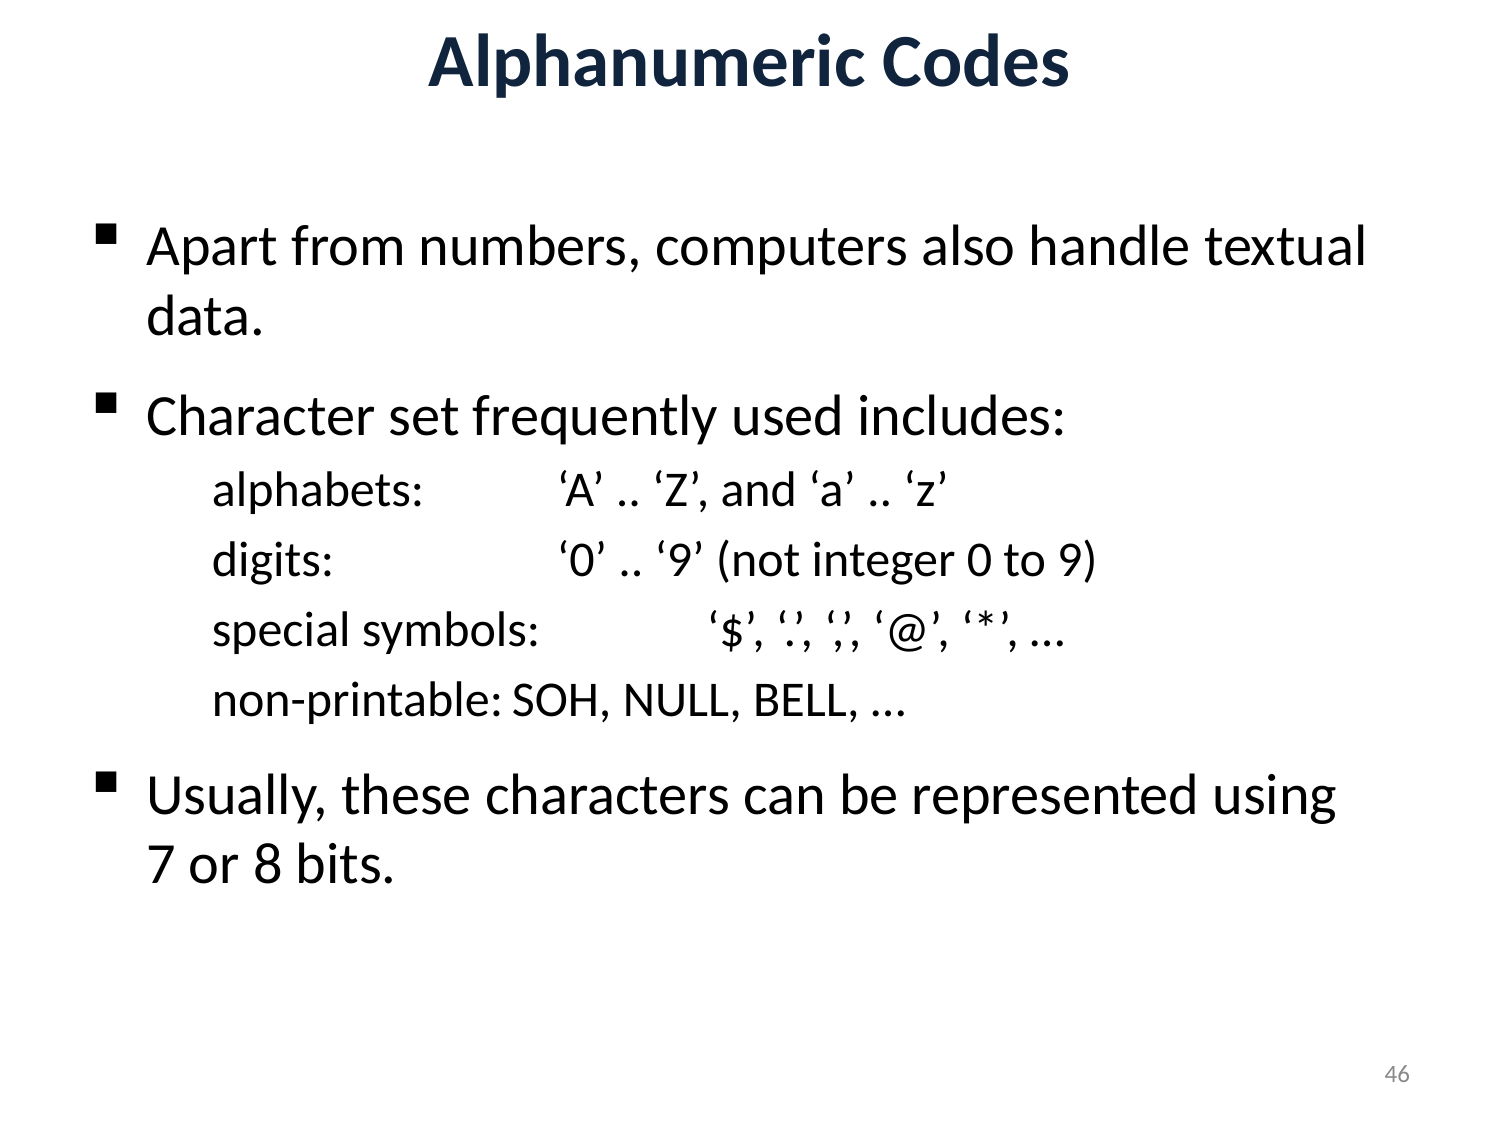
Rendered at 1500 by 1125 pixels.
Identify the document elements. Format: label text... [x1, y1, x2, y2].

title Alphanumeric Codes [0, 0, 1500, 113]
list Apart from numbers, computers also handle textual data. Character set frequently used includes: alphabets: ‘A’ .. ‘Z’, and ‘a’ .. ‘z’ digits: ‘0’ .. ‘9’ (not integer 0 to 9) special symbols: ‘$’, ‘.’, ‘,’, ‘@’, ‘*’, … non-printable: SOH, NULL, BELL, … Usually, these characters can be represented using 7 or 8 bits. [75, 200, 1388, 825]
slide_number 46 [1074, 1042, 1425, 1103]
